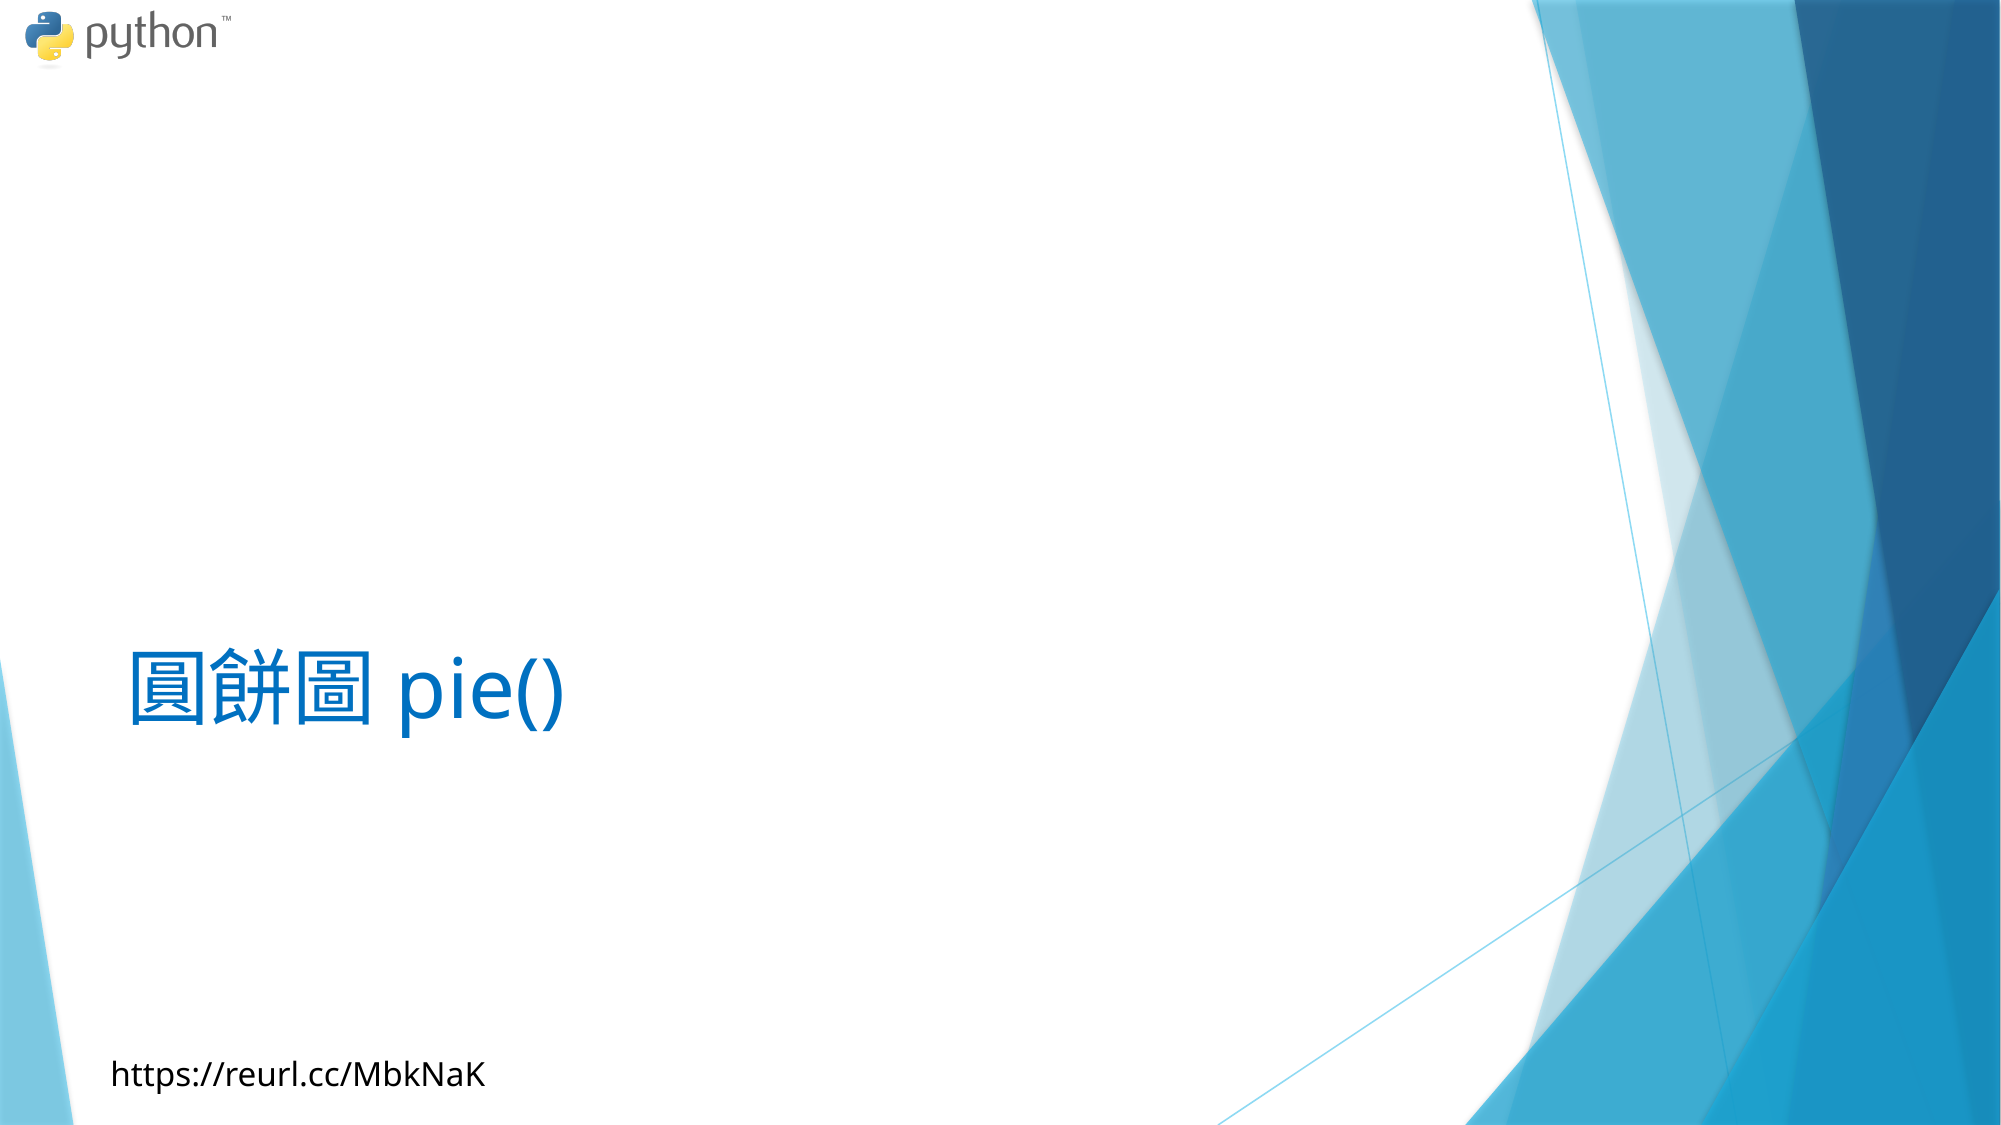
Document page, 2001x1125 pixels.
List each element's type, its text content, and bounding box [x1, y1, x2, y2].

picture [23, 9, 233, 71]
title 圓餅圖pie() [111, 443, 1522, 743]
